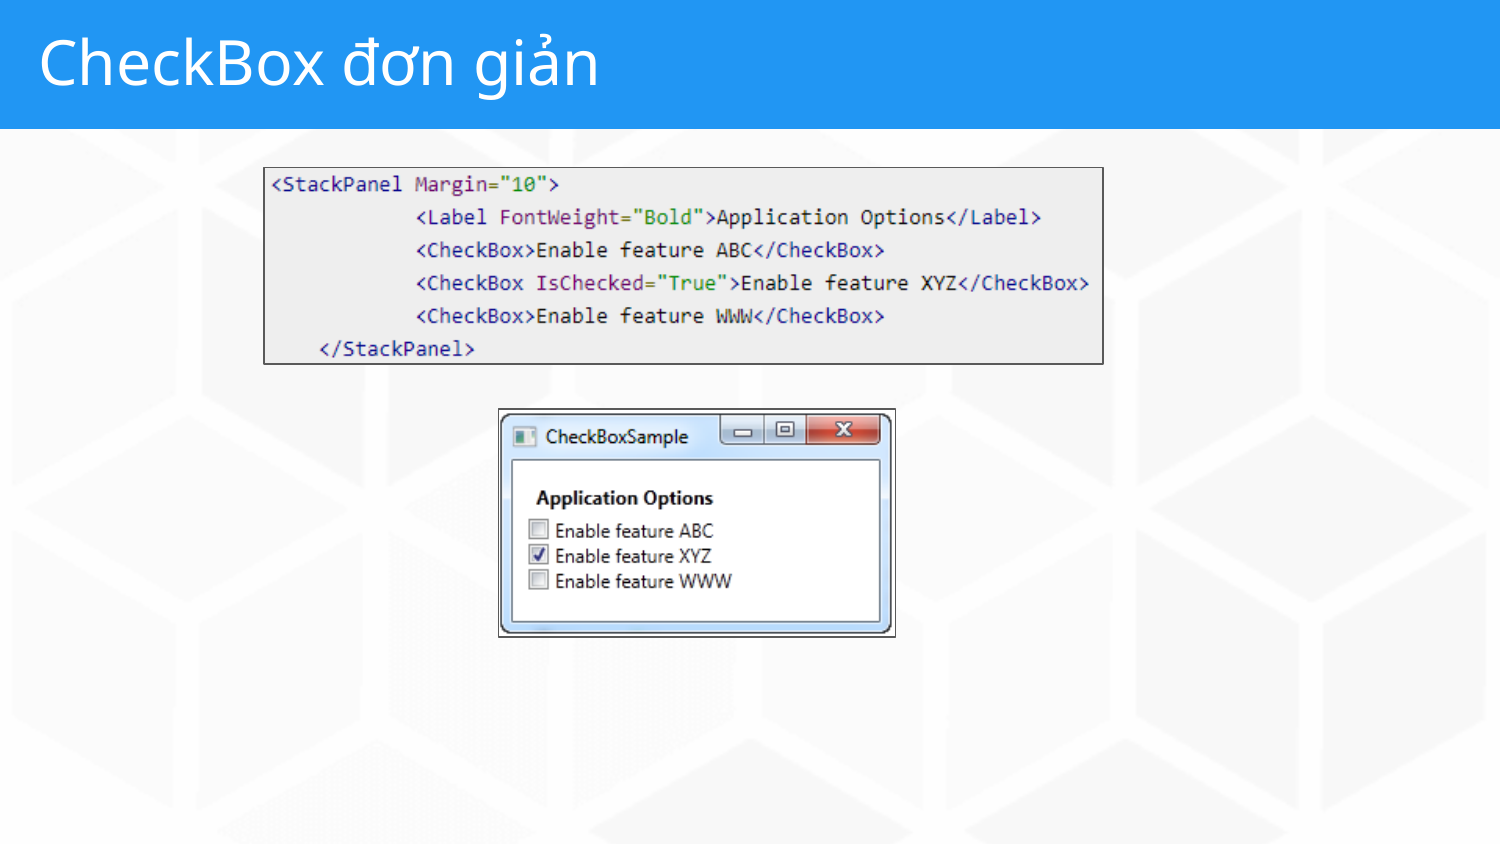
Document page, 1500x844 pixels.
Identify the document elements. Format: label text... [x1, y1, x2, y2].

title CheckBox đơn giản [23, 0, 1500, 122]
picture [0, 129, 1500, 844]
